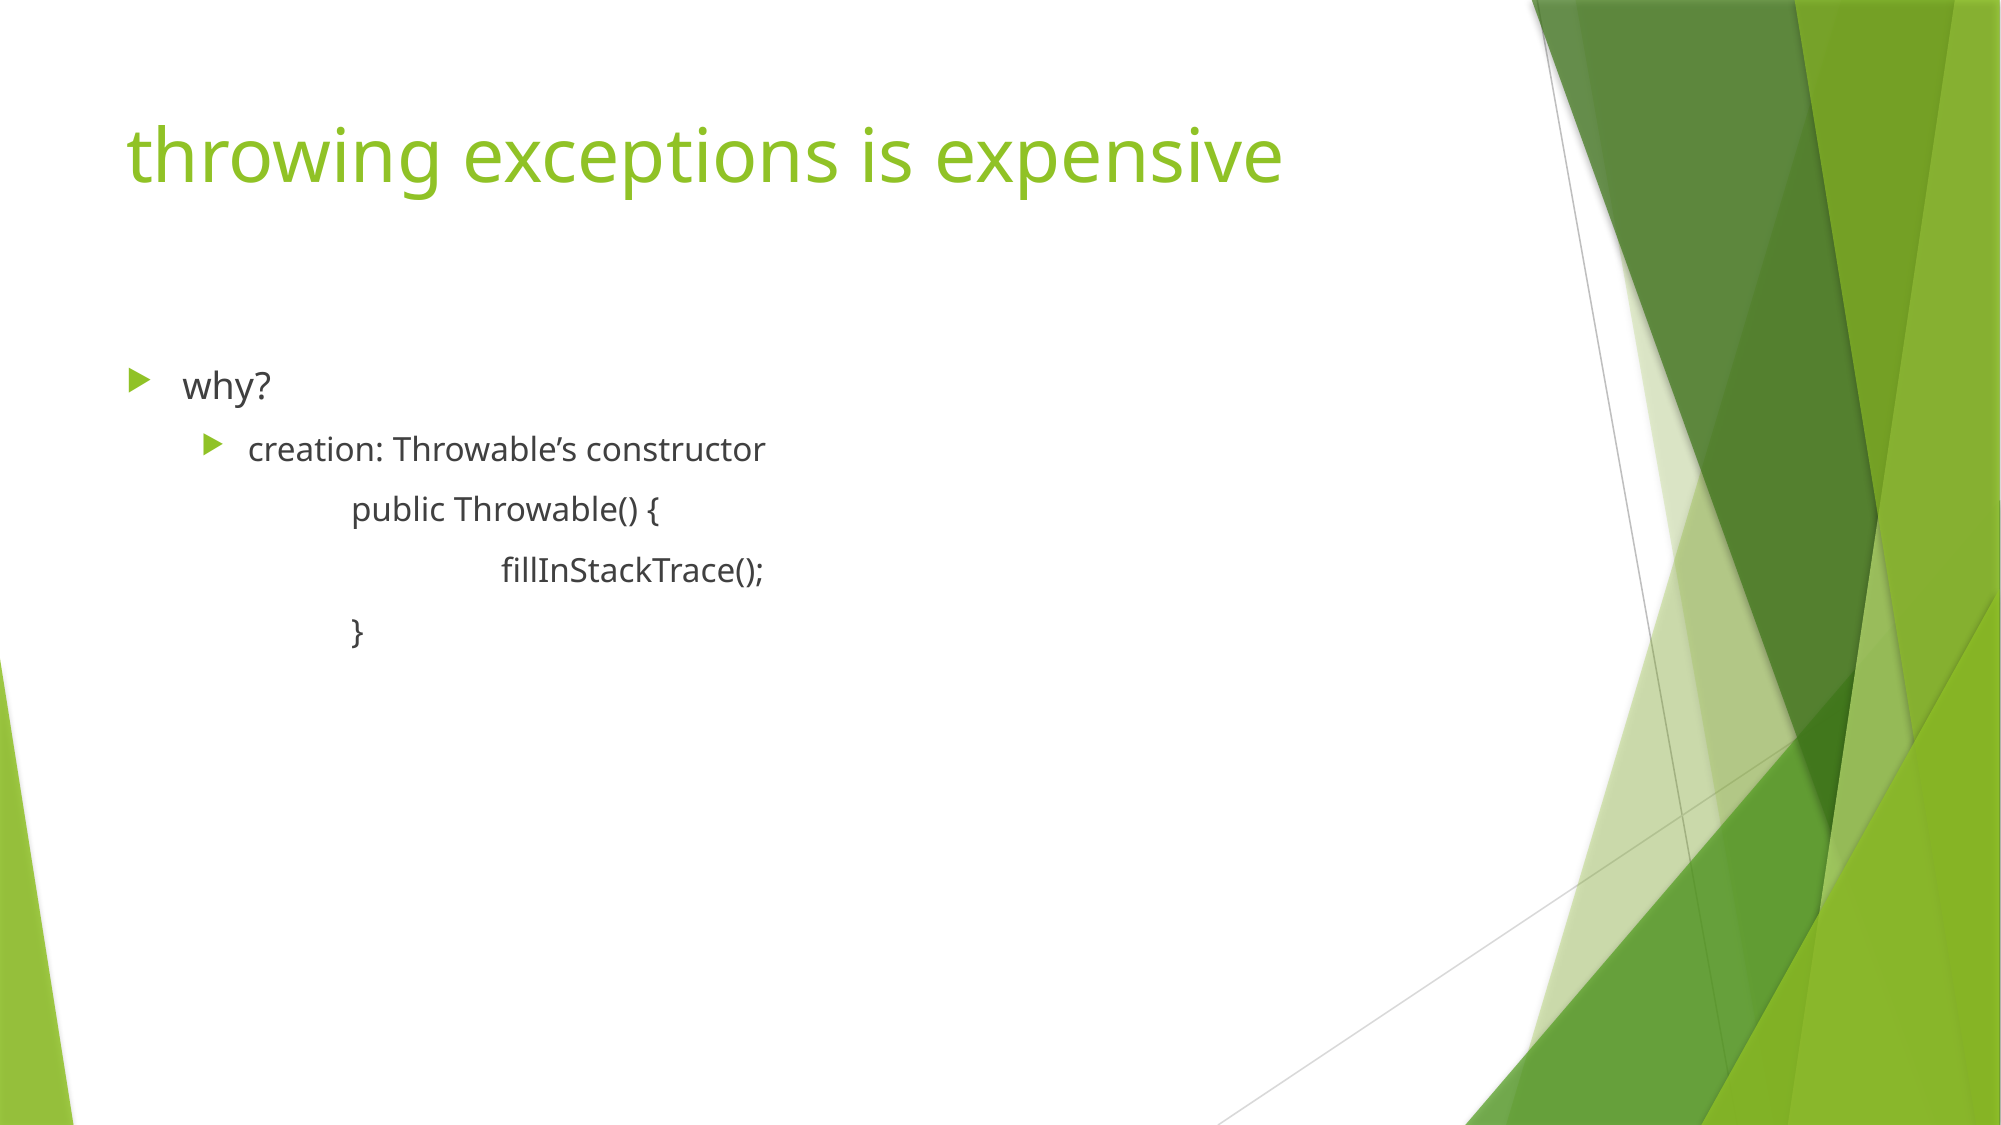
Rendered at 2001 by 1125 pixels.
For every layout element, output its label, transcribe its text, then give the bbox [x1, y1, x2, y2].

title throwing exceptions is expensive [111, 99, 1522, 317]
list why? creation: Throwable’s constructor public Throwable() { fillInStackTrace(); } [111, 354, 1522, 992]
